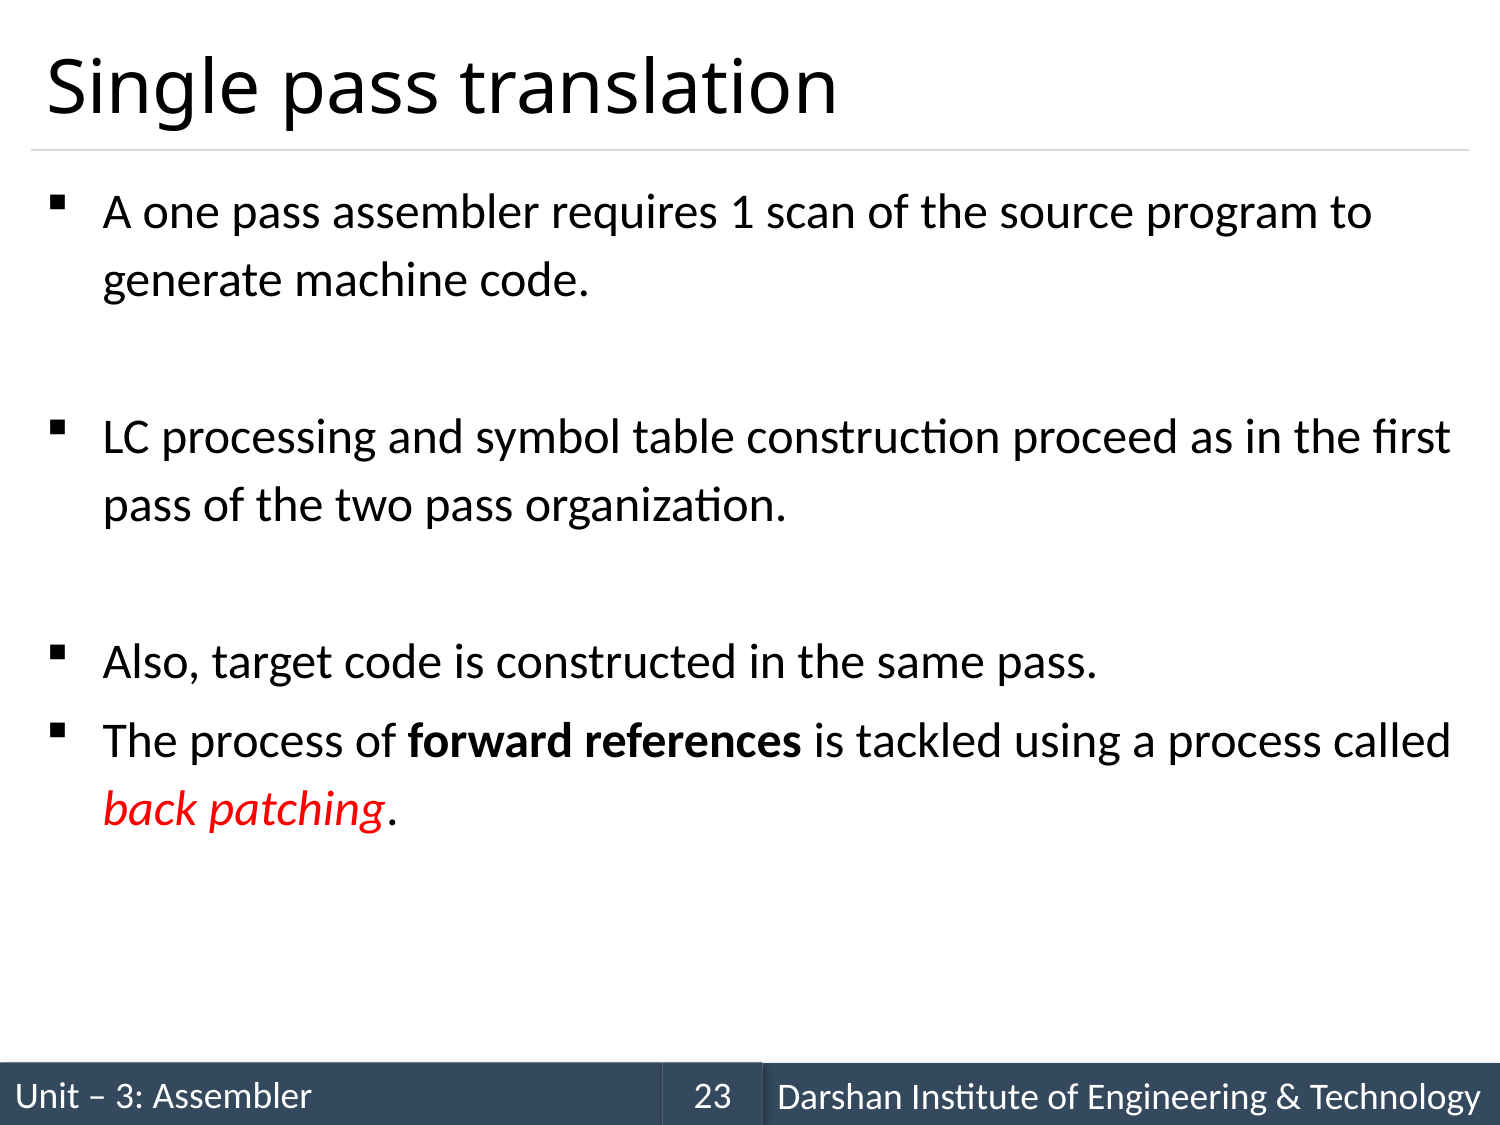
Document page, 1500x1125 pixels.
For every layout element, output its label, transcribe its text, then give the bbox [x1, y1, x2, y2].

title Single pass translation [31, 17, 1469, 150]
list A one pass assembler requires 1 scan of the source program to generate machine code. LC processing and symbol table construction proceed as in the first pass of the two pass organization. Also, target code is constructed in the same pass. The process of forward references is tackled using a process called back patching. [31, 162, 1469, 1038]
